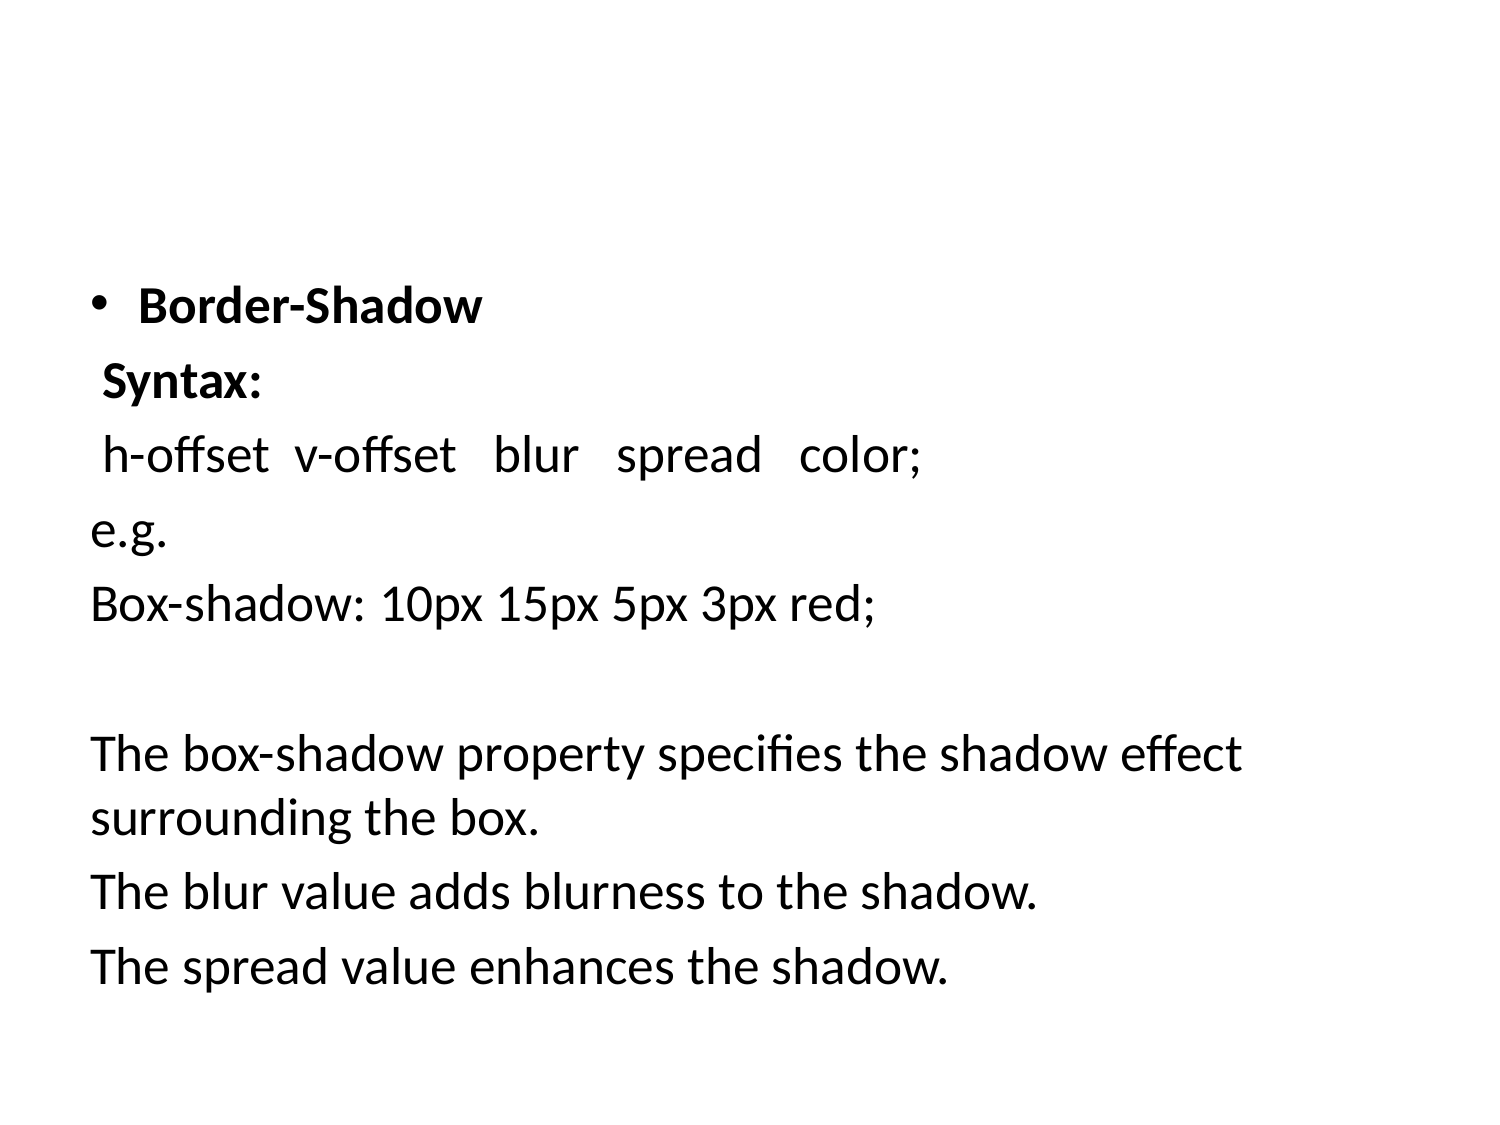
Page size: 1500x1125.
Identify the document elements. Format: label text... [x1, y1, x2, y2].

list Border-Shadow Syntax: h-offset v-offset blur spread color; e.g. Box-shadow: 10px 15px 5px 3px red; The box-shadow property specifies the shadow effect surrounding the box. The blur value adds blurness to the shadow. The spread value enhances the shadow. [75, 262, 1425, 1005]
